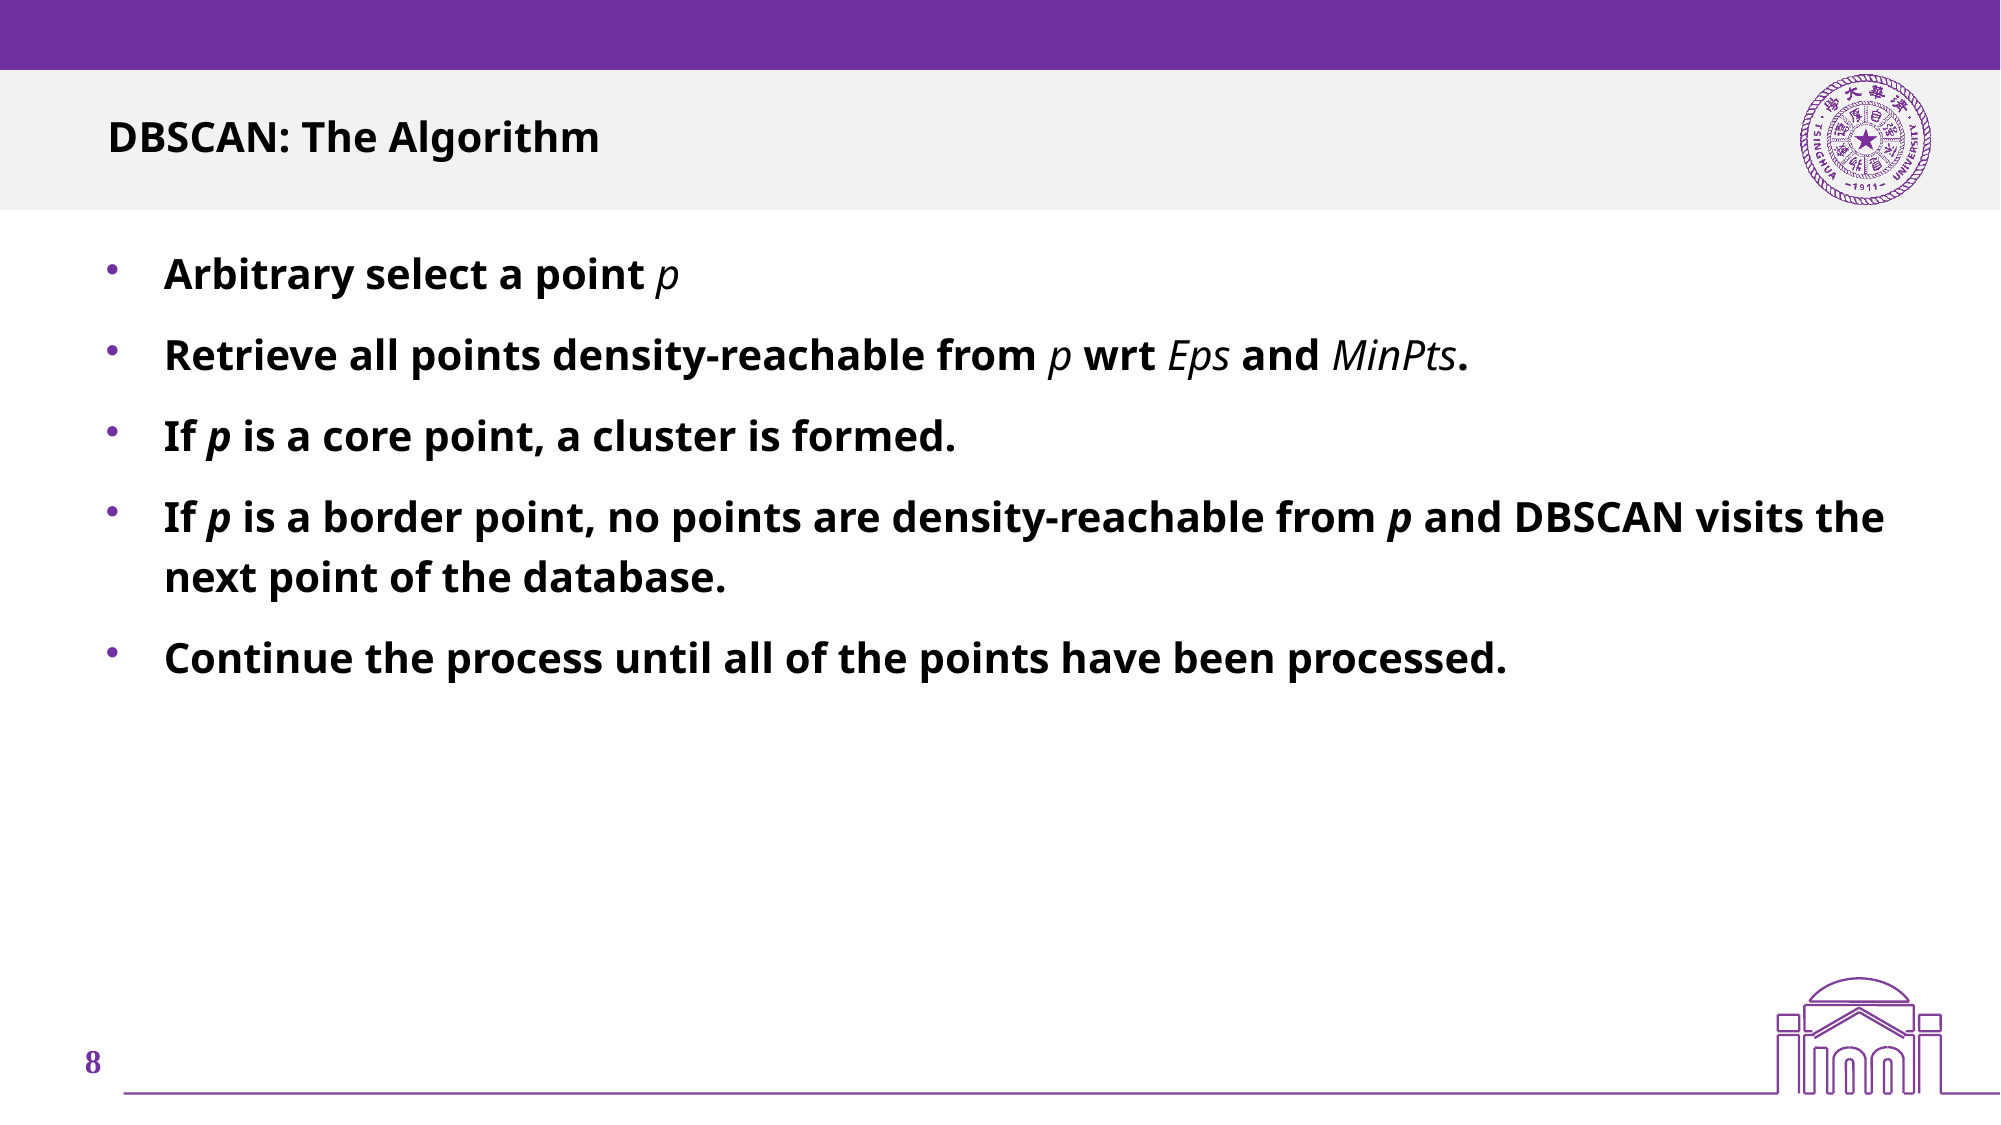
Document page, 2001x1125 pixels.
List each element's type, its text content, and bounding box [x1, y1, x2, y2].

picture [1800, 74, 1931, 205]
list Arbitrary select a point p Retrieve all points density-reachable from p wrt Eps and MinPts. If p is a core point, a cluster is formed. If p is a border point, no points are density-reachable from p and DBSCAN visits the next point of the database. Continue the process until all of the points have been processed. [92, 230, 1940, 1096]
title DBSCAN: The Algorithm [92, 60, 1794, 212]
